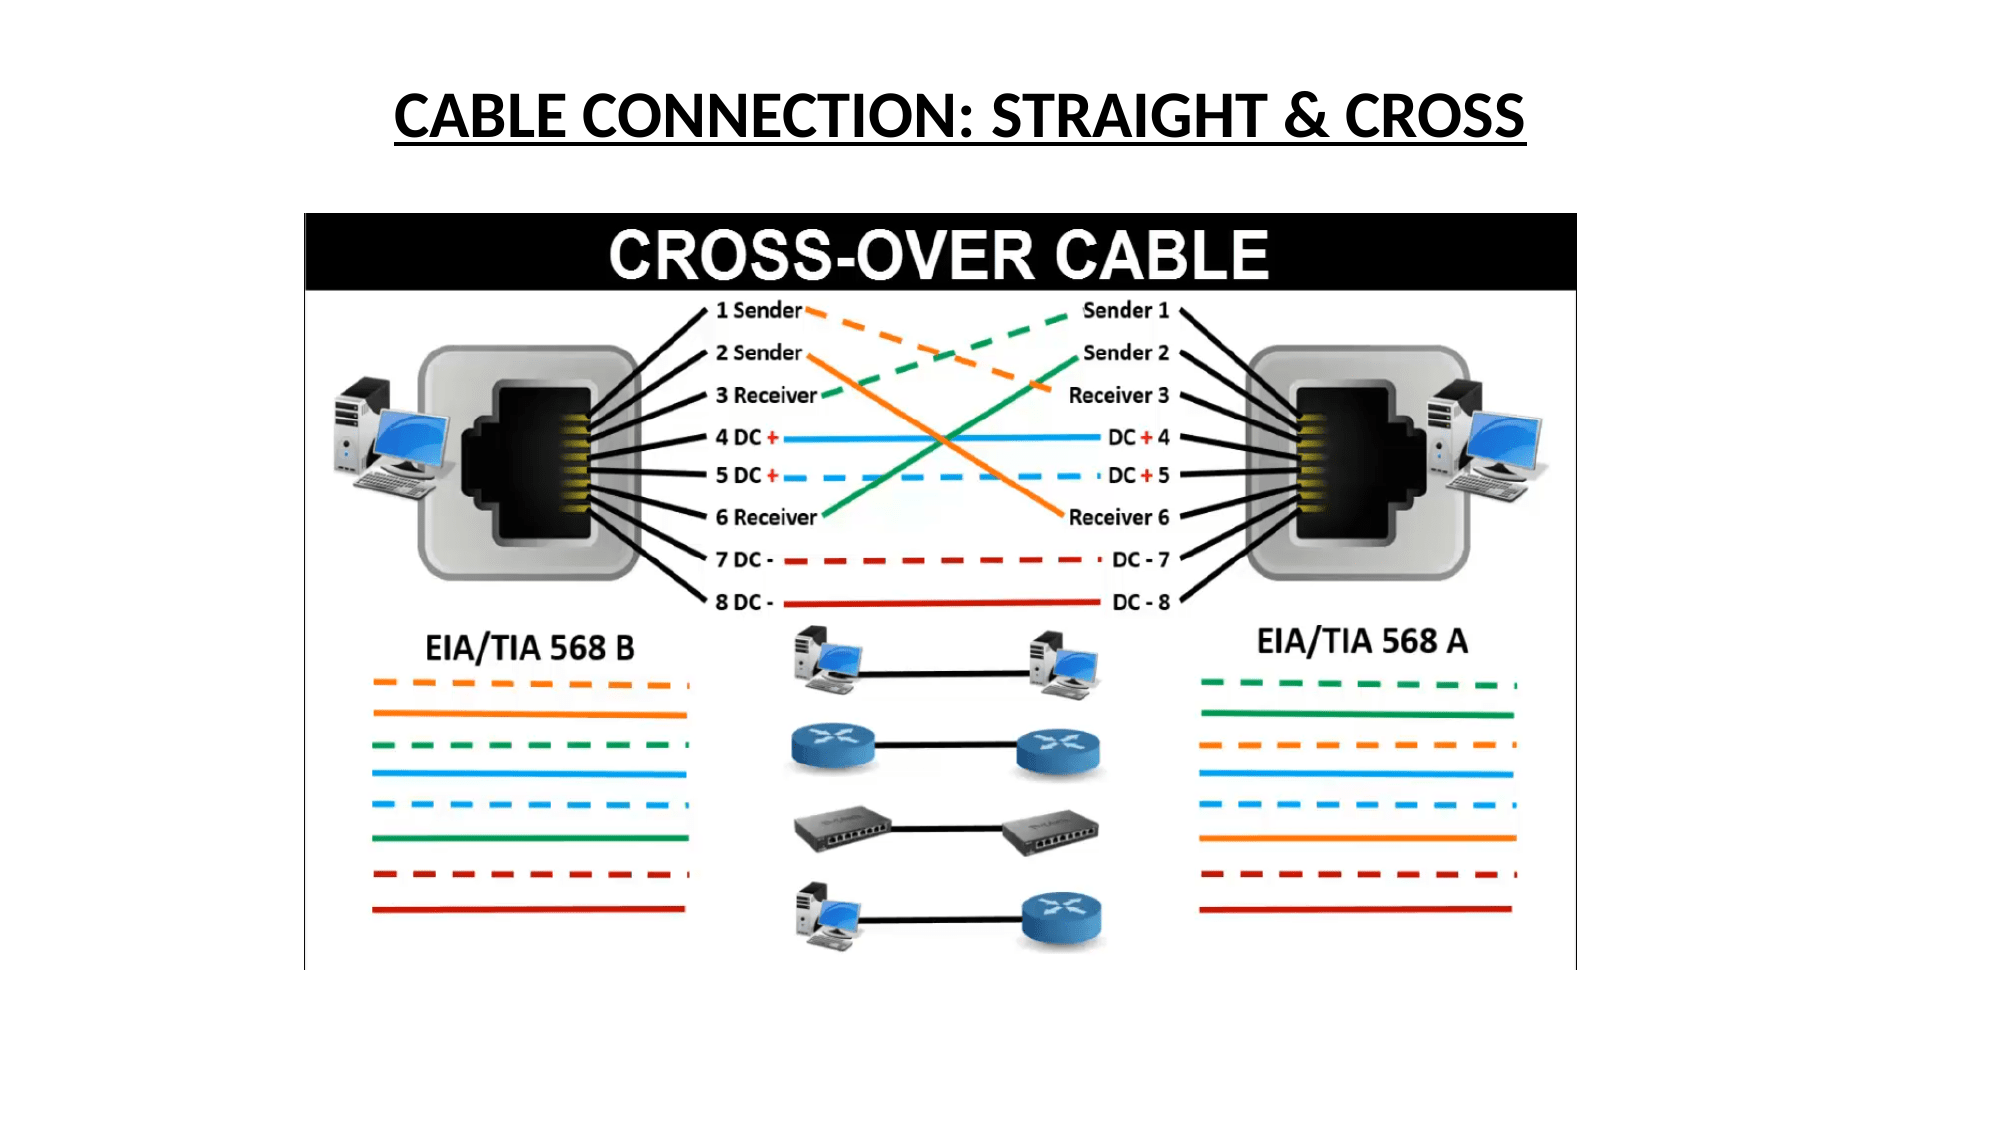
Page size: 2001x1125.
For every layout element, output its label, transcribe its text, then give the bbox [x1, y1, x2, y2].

picture [303, 213, 1577, 970]
text_box CABLE CONNECTION: STRAIGHT & CROSS [379, 63, 1542, 159]
